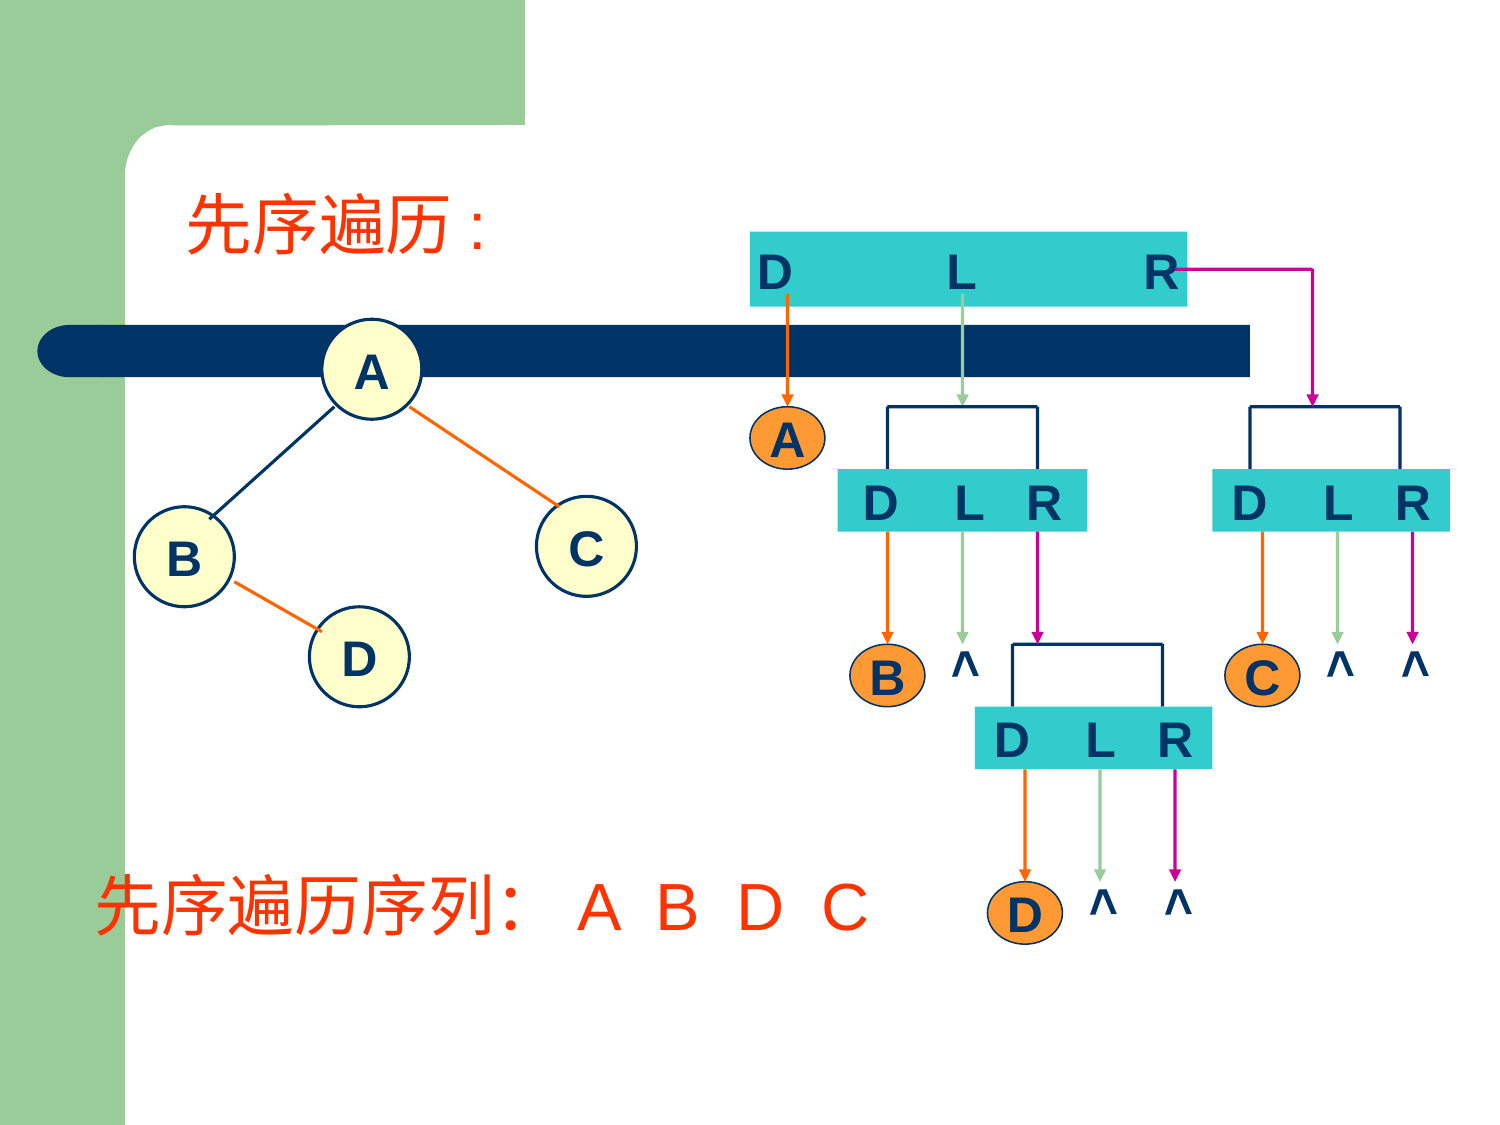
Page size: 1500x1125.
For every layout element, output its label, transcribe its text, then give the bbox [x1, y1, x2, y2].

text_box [1304, 541, 1376, 695]
text_box D L R [749, 231, 1188, 307]
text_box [1224, 541, 1301, 707]
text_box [134, 318, 637, 707]
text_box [749, 294, 826, 470]
text_box 先序遍历: [170, 175, 502, 271]
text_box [1063, 768, 1138, 932]
text_box 先序遍历序列：A B D C [79, 856, 885, 952]
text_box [1174, 269, 1451, 532]
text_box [987, 768, 1063, 945]
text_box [837, 293, 1088, 532]
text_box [1138, 768, 1213, 932]
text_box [974, 531, 1213, 770]
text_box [926, 531, 1001, 695]
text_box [849, 531, 926, 707]
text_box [1379, 539, 1451, 695]
